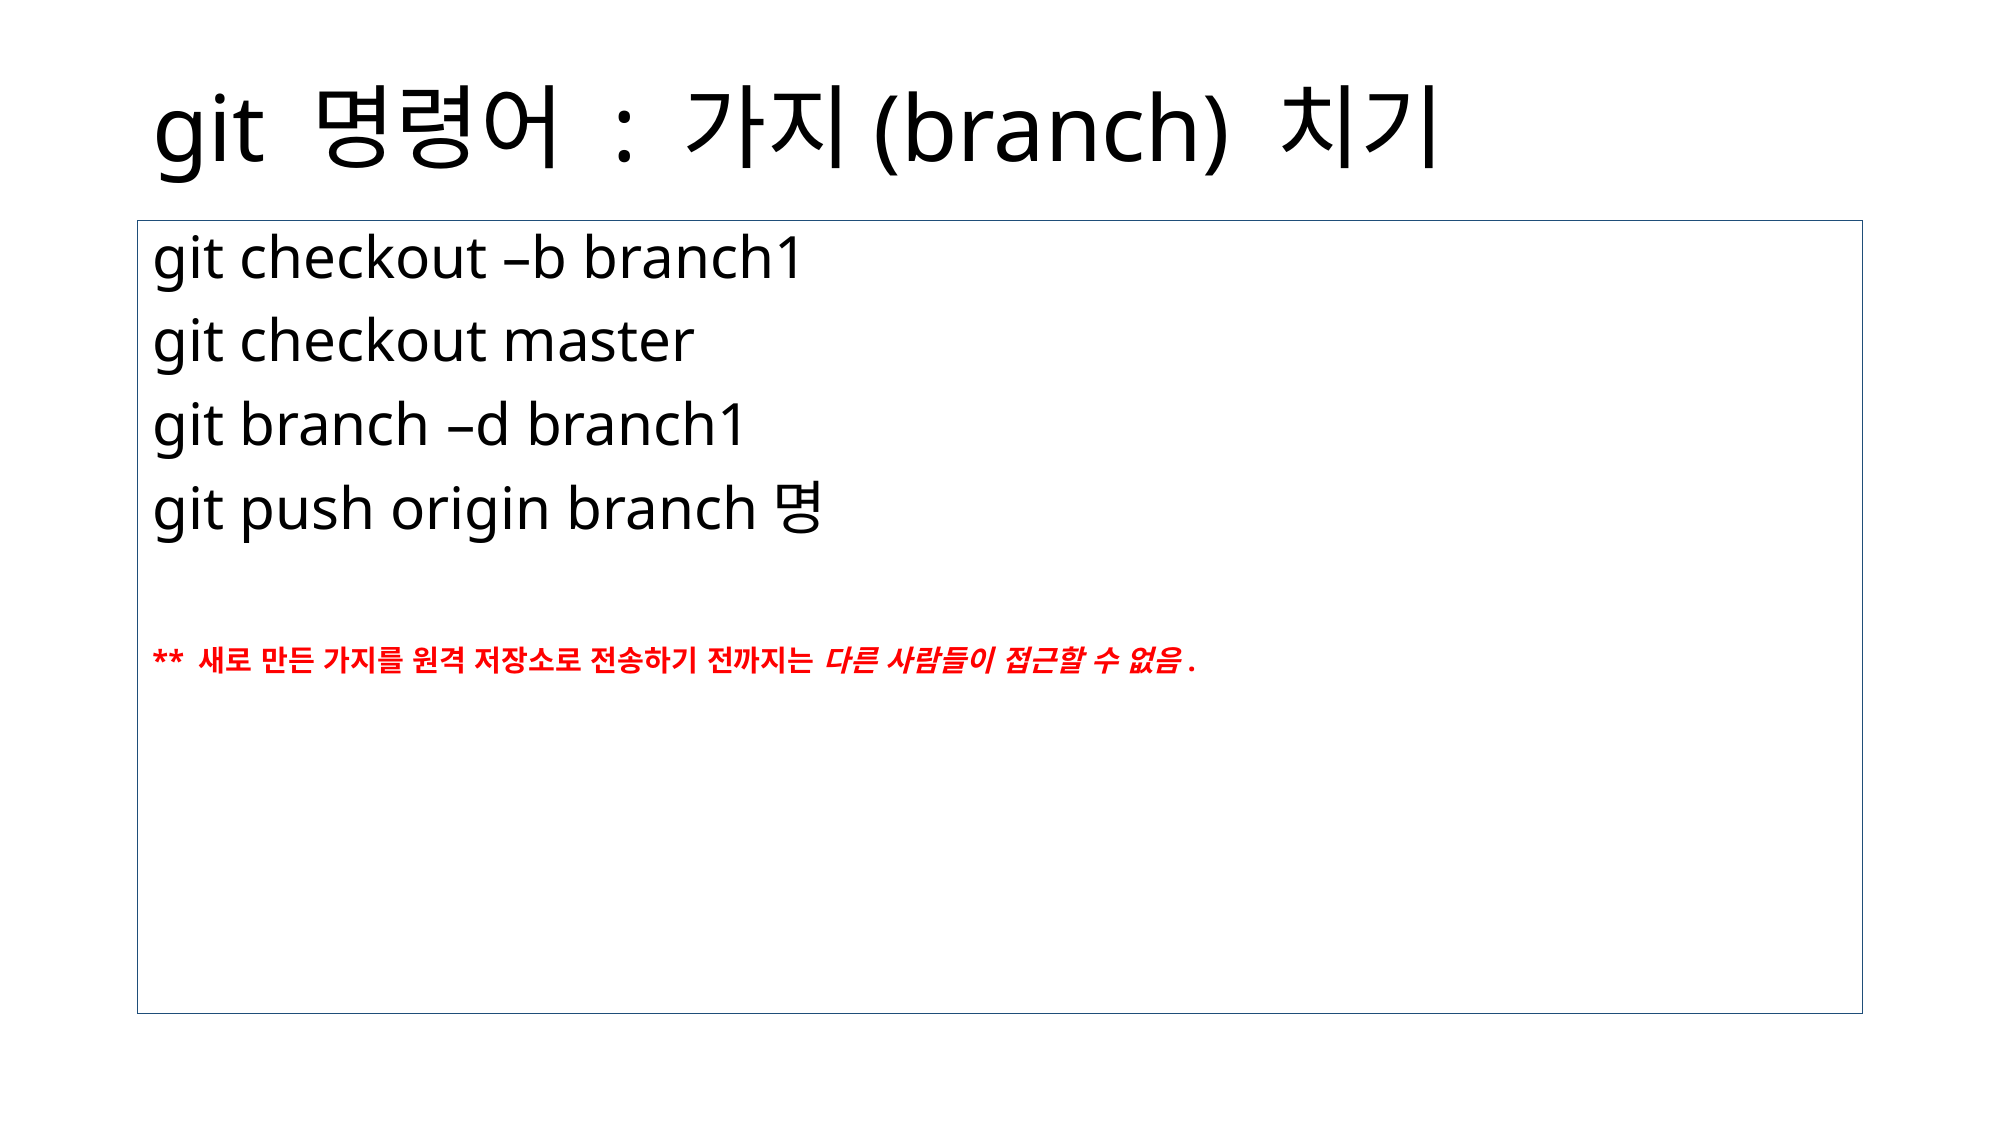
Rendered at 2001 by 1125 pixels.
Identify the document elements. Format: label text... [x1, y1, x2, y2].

title git 명령어 : 가지(branch) 치기 [137, 59, 1863, 204]
list git checkout –b branch1 git checkout master git branch –d branch1 git push origin branch명 ** 새로 만든 가지를 원격 저장소로 전송하기 전까지는 다른 사람들이 접근할 수 없음. [137, 220, 1863, 1014]
